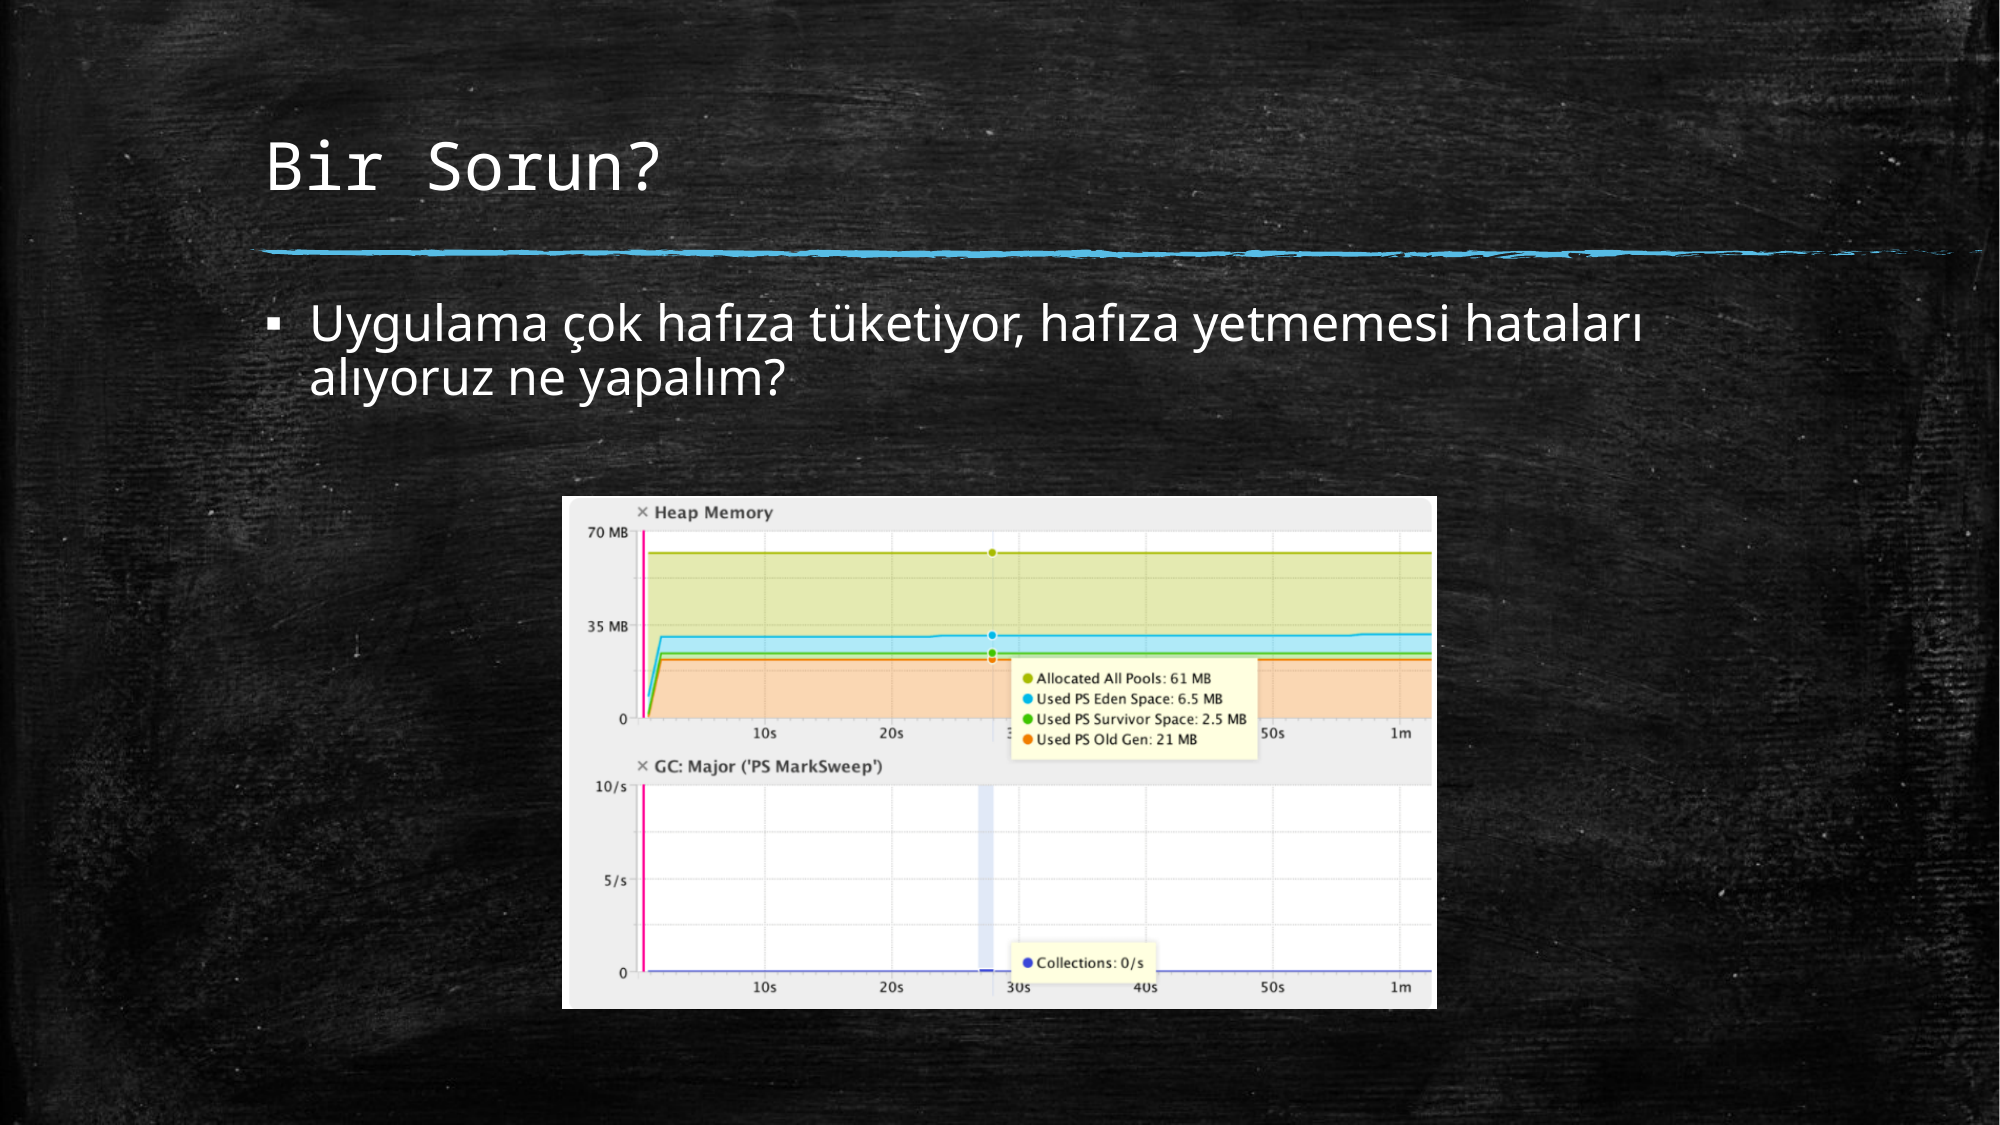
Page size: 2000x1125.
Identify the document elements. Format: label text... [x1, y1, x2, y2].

picture [562, 496, 1437, 1009]
title Bir Sorun? [249, 45, 1750, 213]
list Uygulama çok hafıza tüketiyor, hafıza yetmemesi hataları alıyoruz ne yapalım? [249, 290, 1709, 1013]
